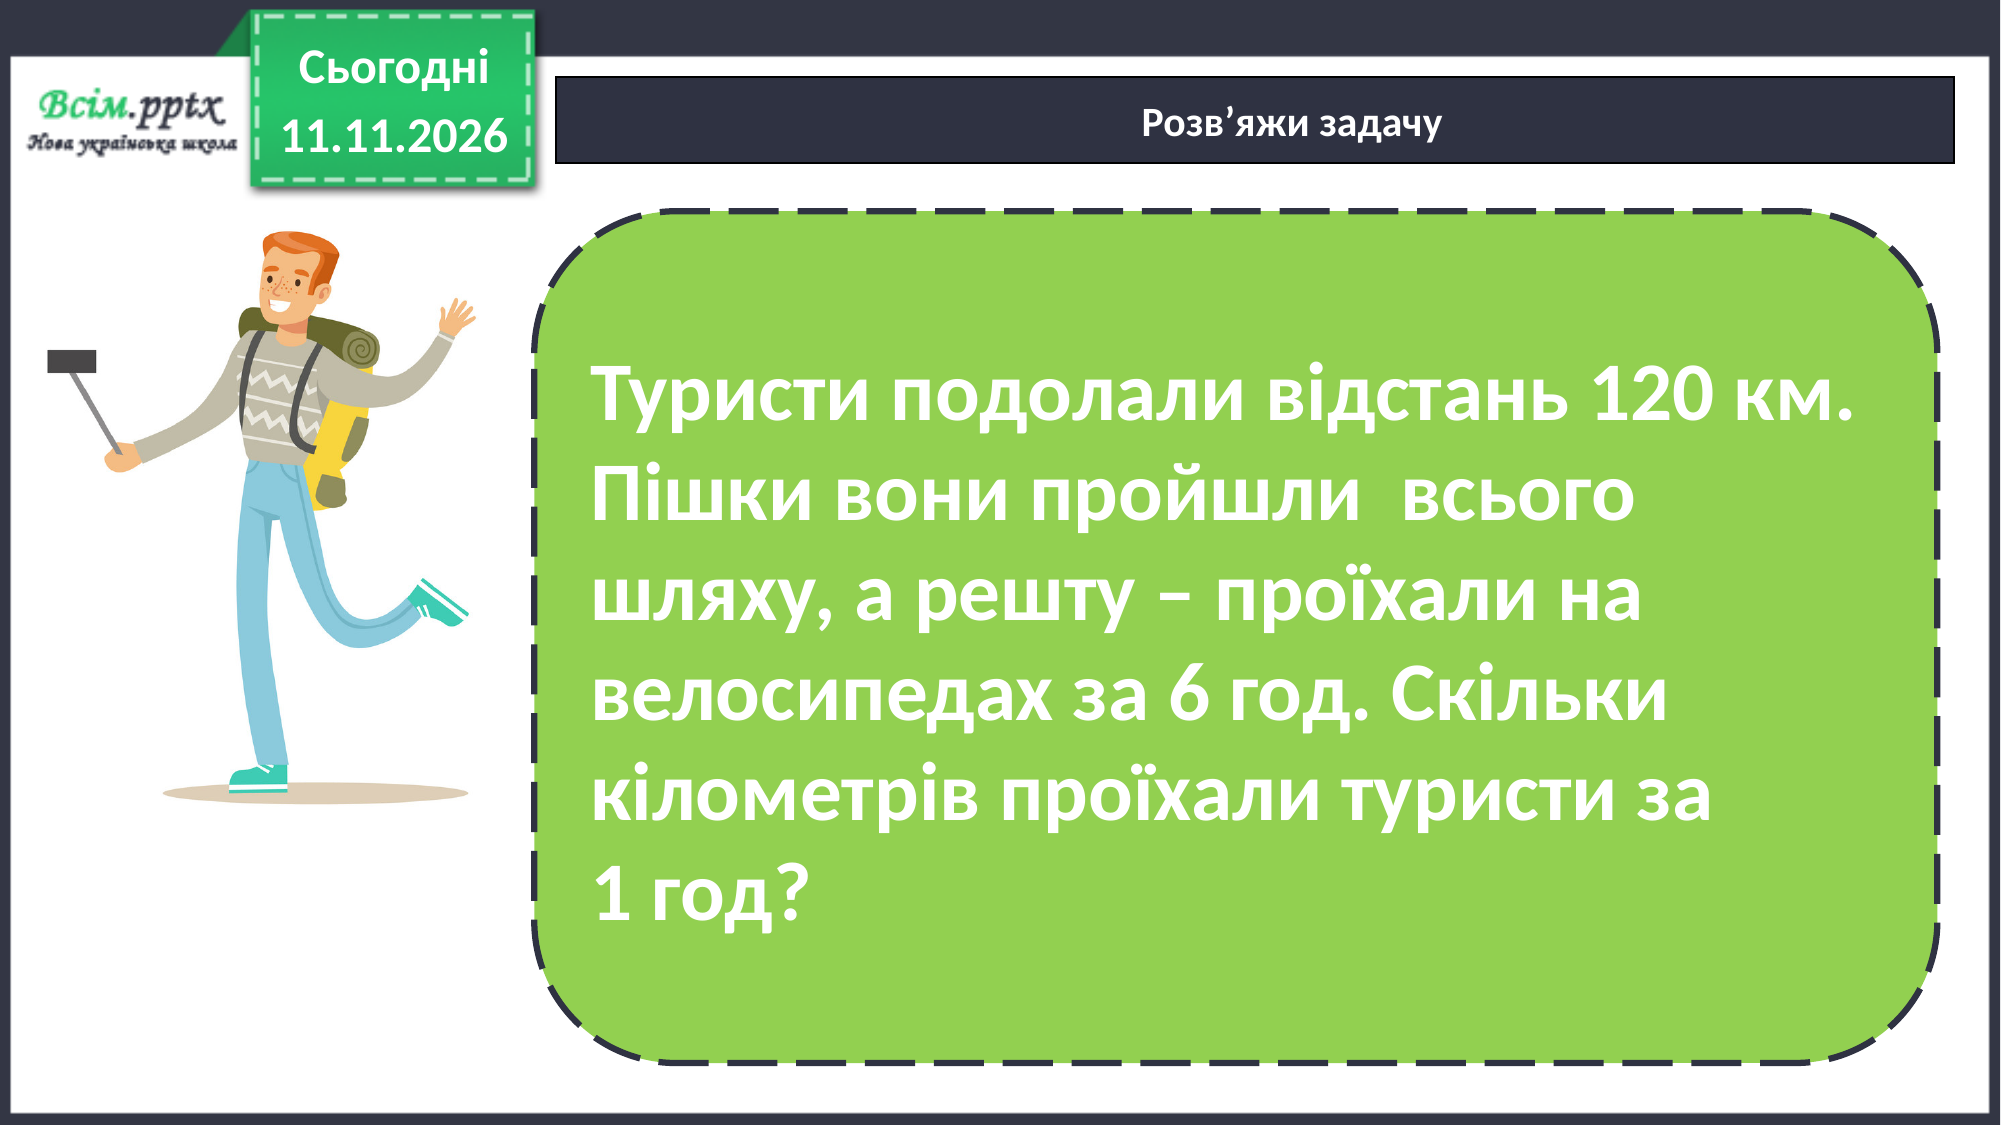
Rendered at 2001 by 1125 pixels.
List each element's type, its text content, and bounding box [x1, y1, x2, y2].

text_box Сьогодні [284, 26, 535, 101]
text_box Розв’яжи задачу [555, 76, 1955, 164]
picture [0, 0, 2001, 1125]
text_box 26.05.2022 [263, 101, 524, 164]
